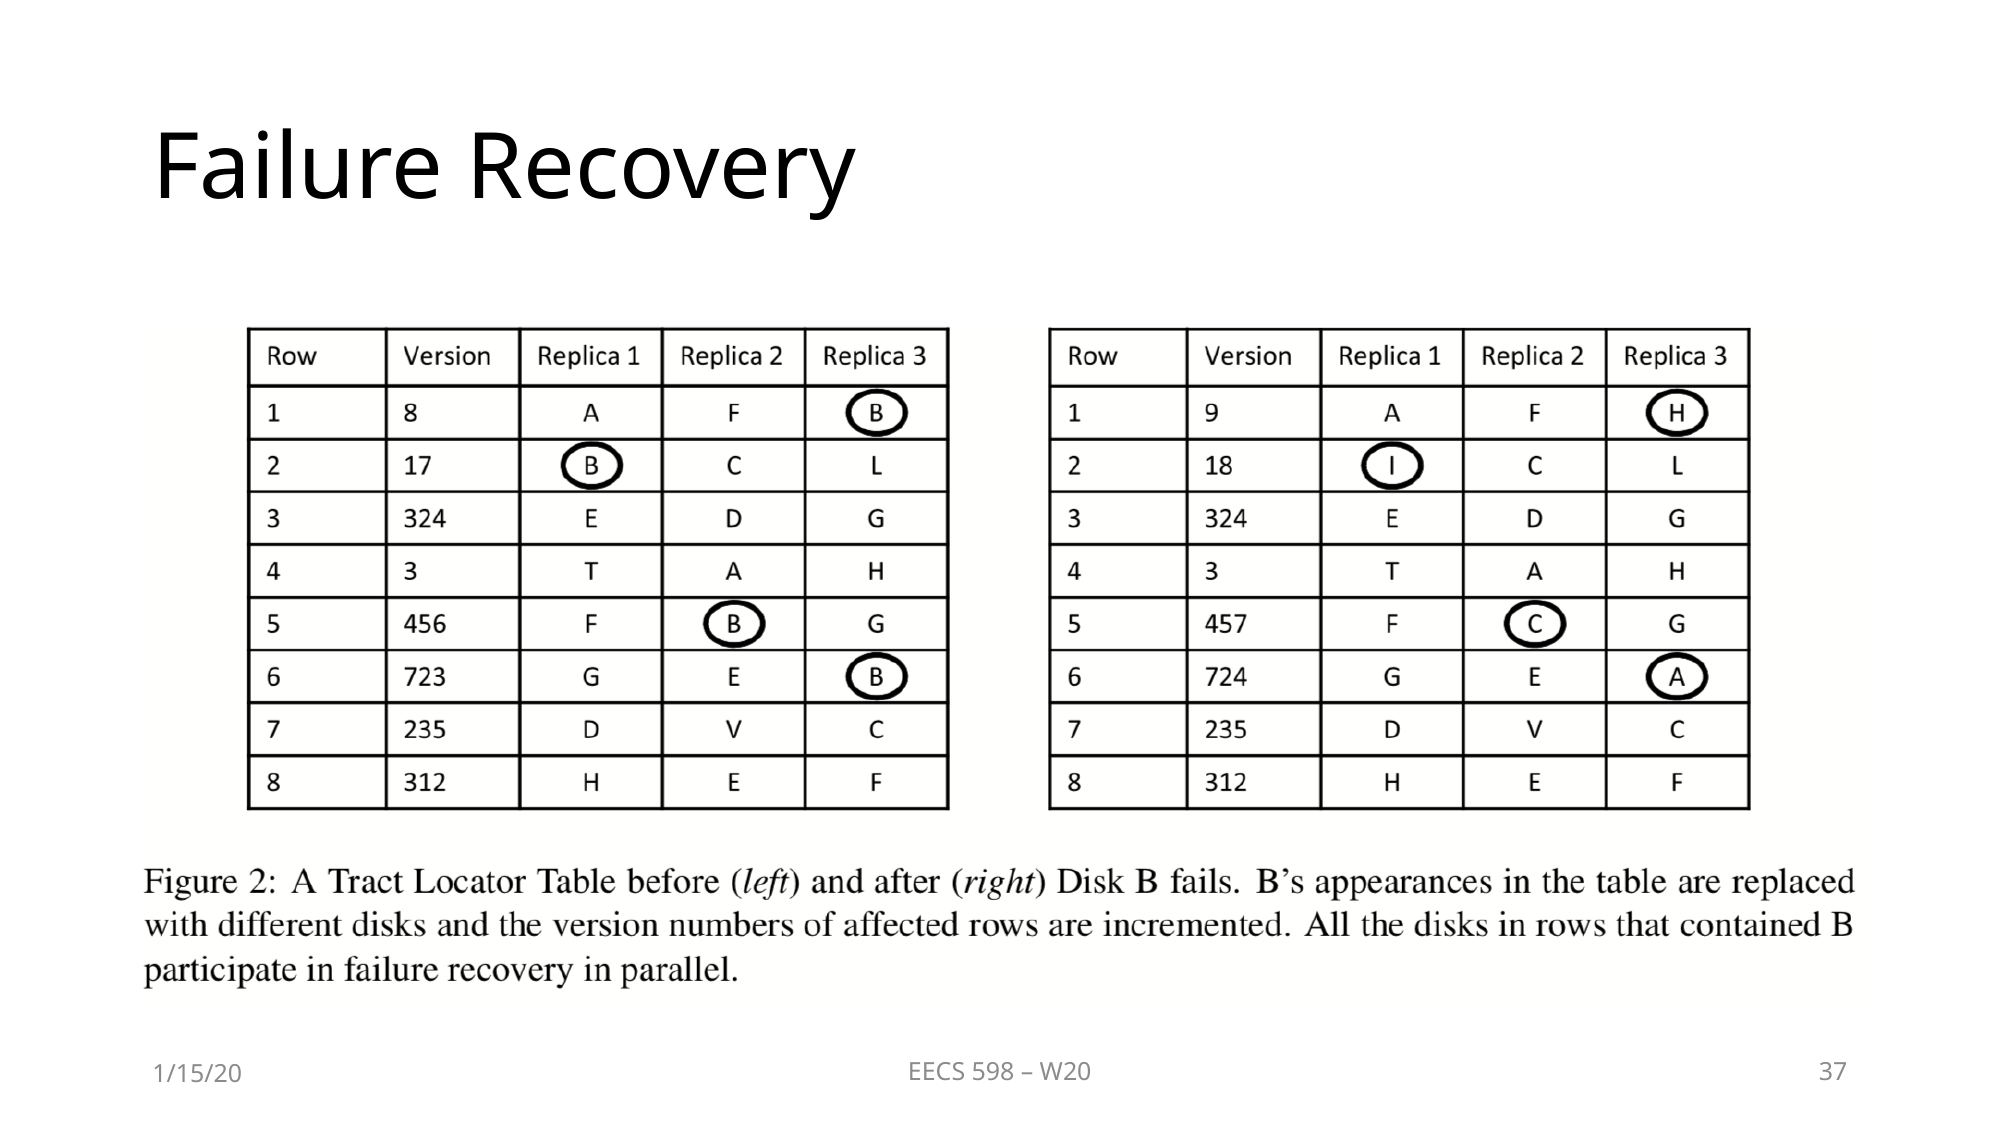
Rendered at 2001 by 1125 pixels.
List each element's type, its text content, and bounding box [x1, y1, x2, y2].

footer EECS 598 – W20 [662, 1042, 1338, 1103]
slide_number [137, 1042, 588, 1103]
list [137, 306, 1863, 1007]
title Failure Recovery [137, 59, 1863, 278]
slide_number 37 [1412, 1042, 1863, 1103]
